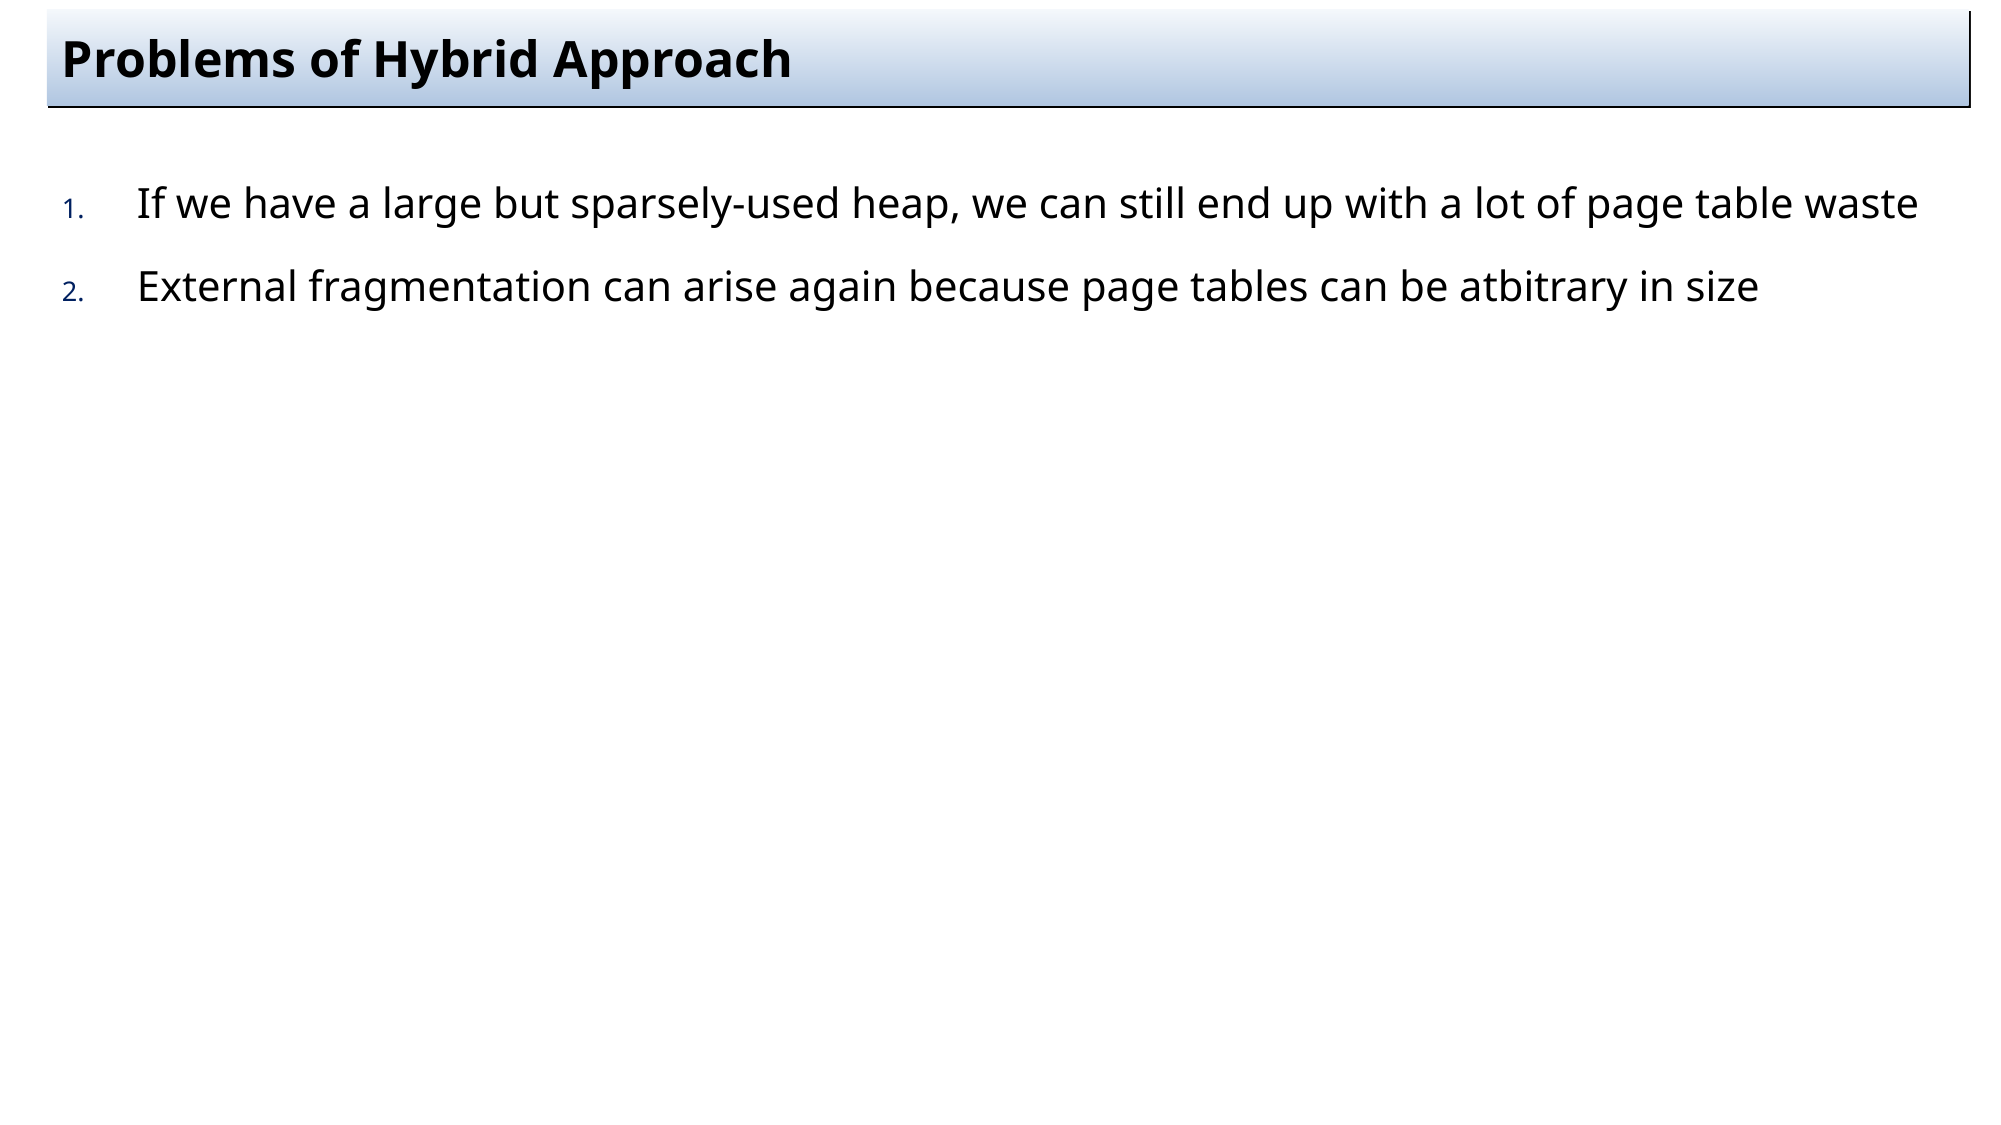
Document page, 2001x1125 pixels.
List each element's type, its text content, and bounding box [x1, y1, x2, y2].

title Problems of Hybrid Approach [46, 8, 1969, 106]
list If we have a large but sparsely-used heap, we can still end up with a lot of page table waste External fragmentation can arise again because page tables can be atbitrary in size [46, 144, 1969, 1048]
